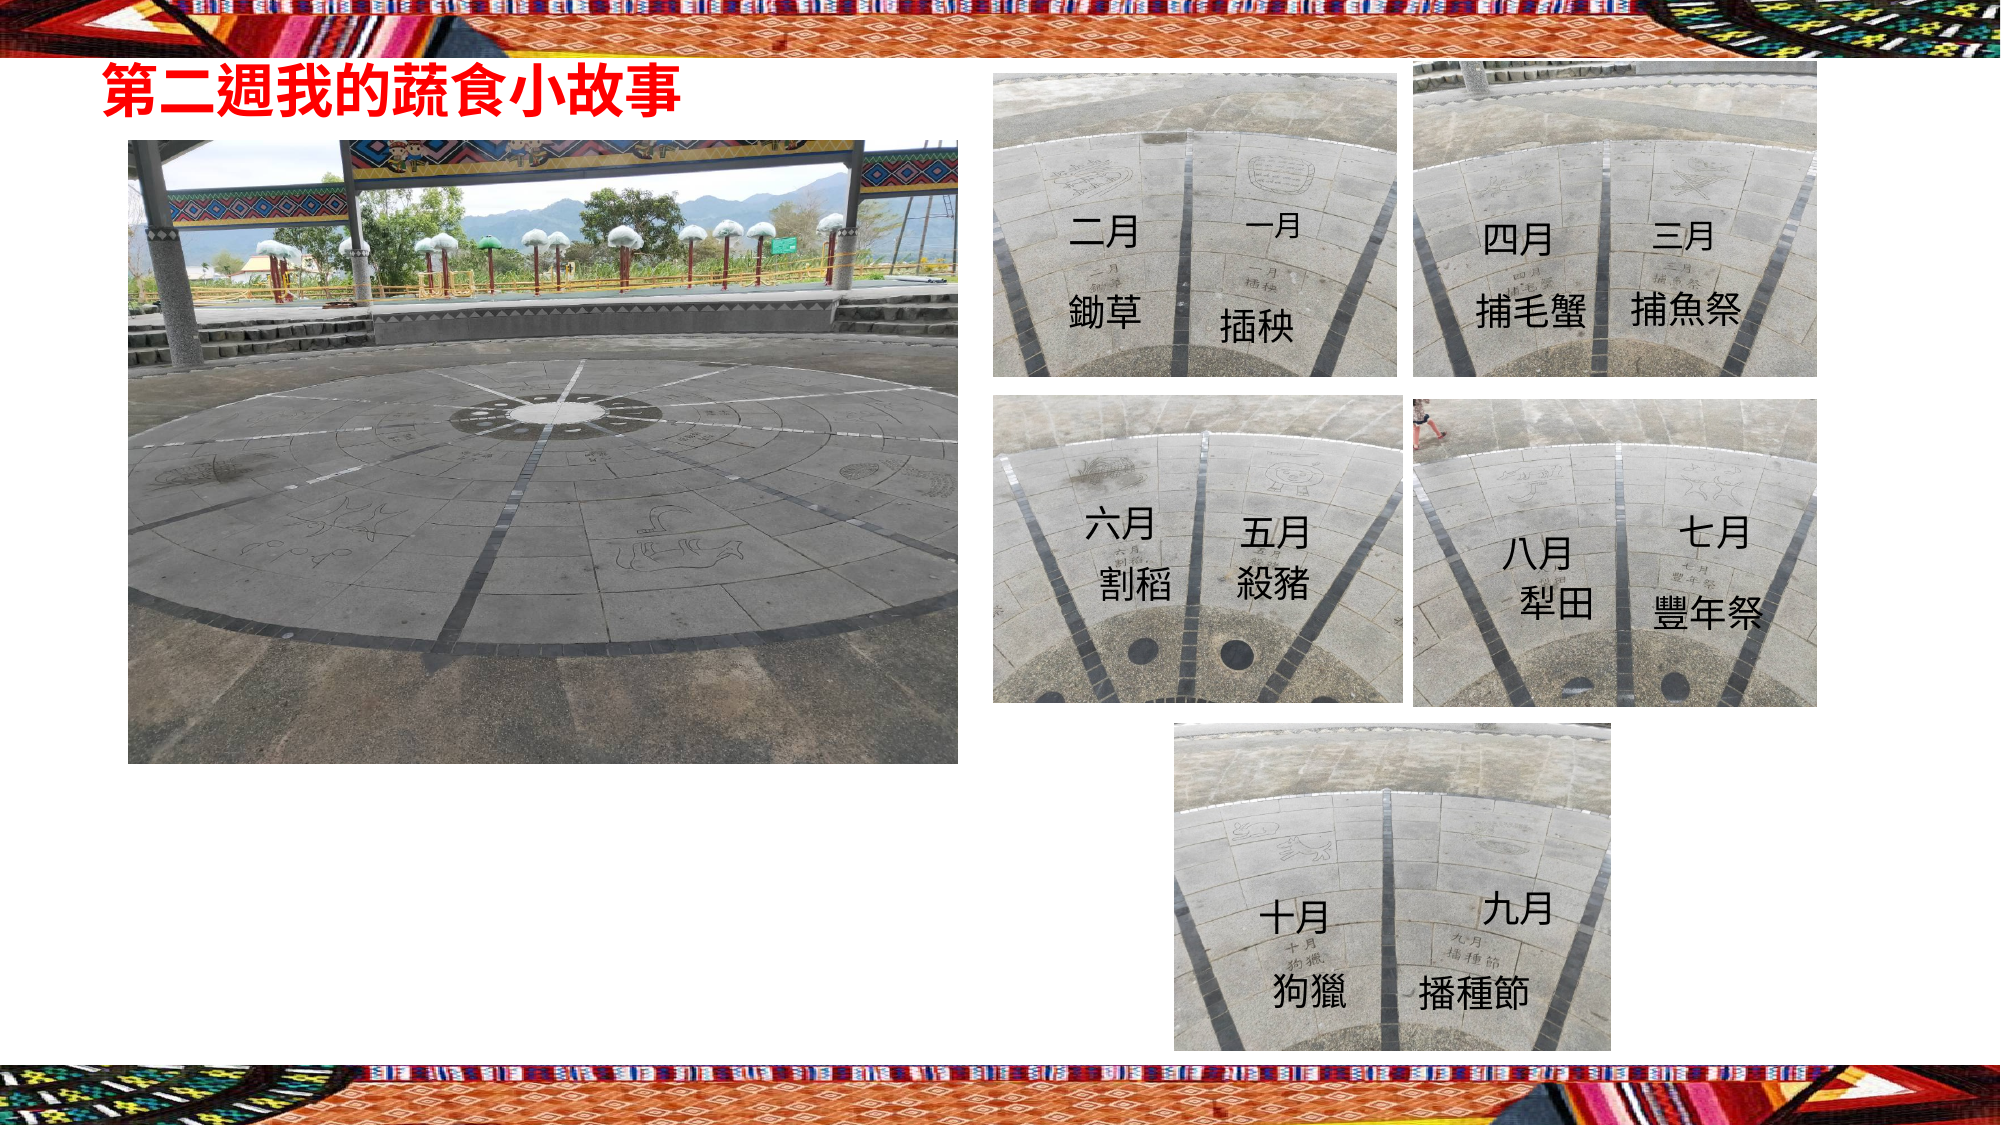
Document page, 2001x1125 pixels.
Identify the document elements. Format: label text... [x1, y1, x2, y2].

picture [127, 140, 958, 764]
picture [0, 0, 2001, 58]
title 第二週我的蔬食小故事 [85, 84, 752, 214]
picture [993, 73, 1397, 377]
picture [1413, 399, 1817, 707]
picture [1413, 61, 1817, 377]
picture [993, 395, 1403, 703]
picture [0, 1065, 2000, 1125]
picture [1174, 723, 1611, 1051]
